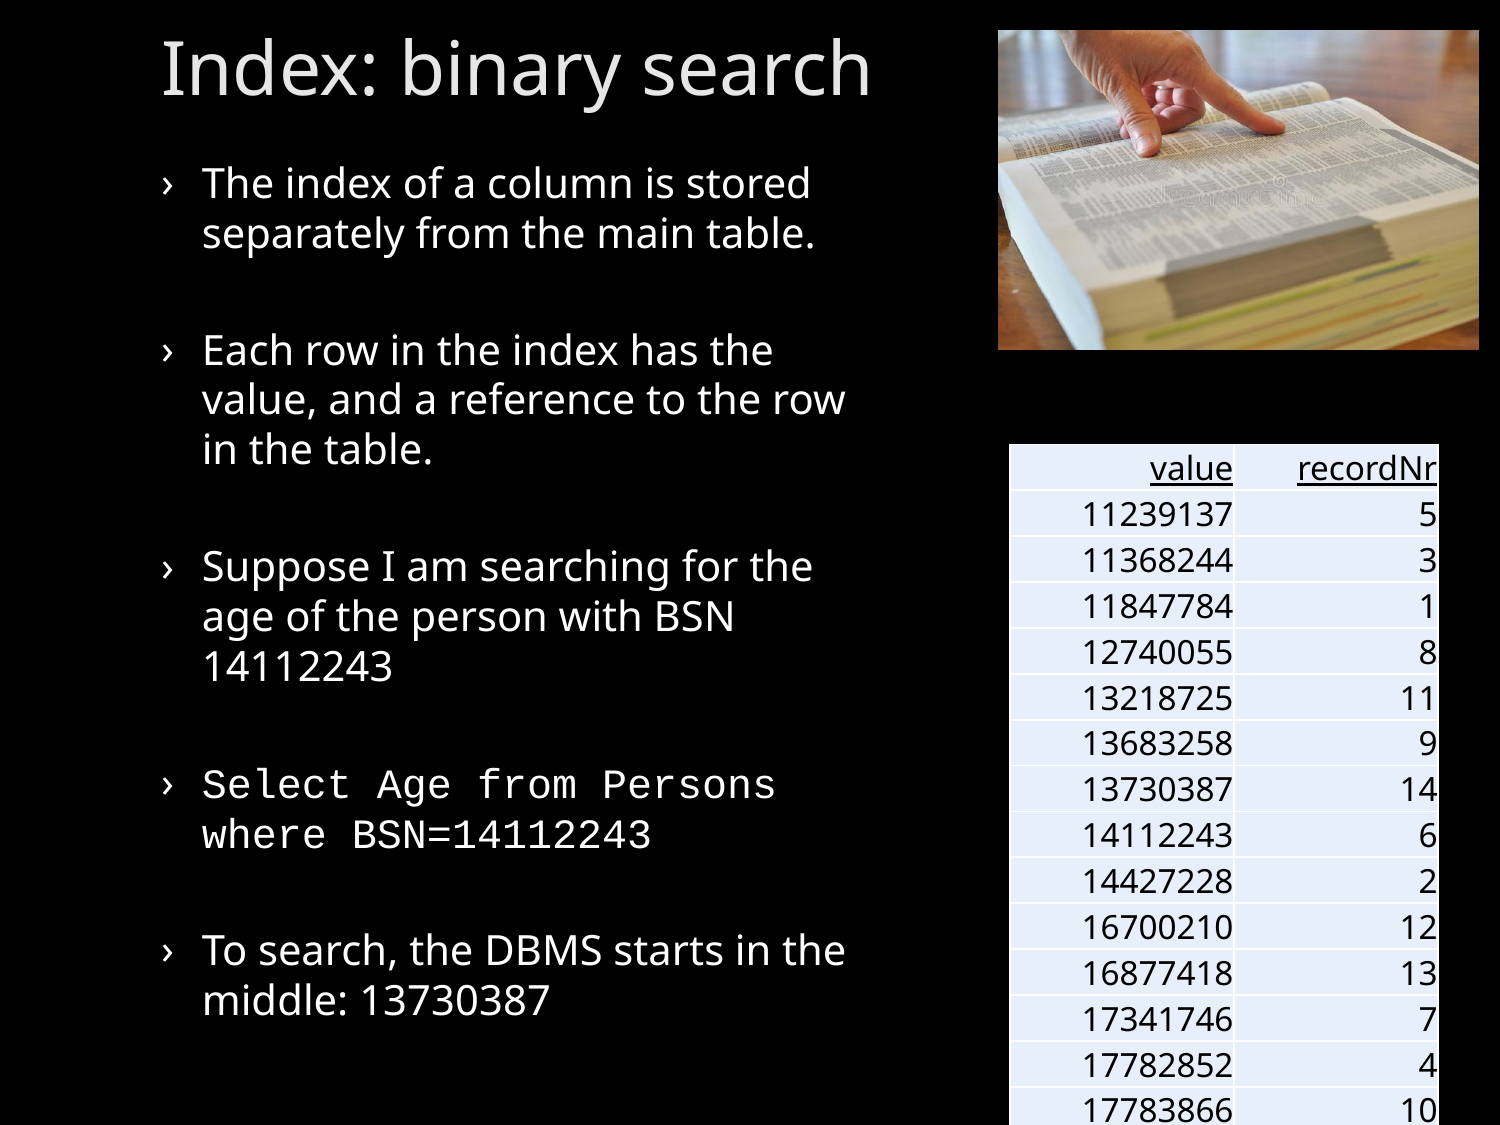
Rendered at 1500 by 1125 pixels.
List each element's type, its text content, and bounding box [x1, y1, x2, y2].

table_cell 10 [1235, 1088, 1437, 1125]
list The index of a column is stored separately from the main table. Each row in the index has the value, and a reference to the row in the table. Suppose I am searching for the age of the person with BSN 14112243 Select Age from Persons where BSN=14112243 To search, the DBMS starts in the middle: 13730387 [0, 149, 904, 1075]
table_cell 1 [1235, 583, 1437, 627]
table_cell 3 [1235, 537, 1437, 581]
table_cell 4 [1235, 1042, 1437, 1086]
table_cell 6 [1235, 812, 1437, 856]
table_cell 14 [1235, 766, 1437, 811]
table_cell 14112243 [1011, 812, 1233, 856]
table_cell 13730387 [1011, 766, 1233, 811]
title Index: binary search [0, 0, 1500, 130]
table_cell 2 [1235, 858, 1437, 902]
table_cell 11239137 [1011, 491, 1233, 535]
table_cell 11368244 [1011, 537, 1233, 581]
table_header recordNr [1235, 445, 1437, 489]
table_cell 5 [1235, 491, 1437, 535]
table_cell 13218725 [1011, 675, 1233, 719]
table_cell 11 [1235, 675, 1437, 719]
table_cell 13 [1235, 950, 1437, 994]
table_cell 8 [1235, 629, 1437, 673]
table_cell 12740055 [1011, 629, 1233, 673]
table_cell 16877418 [1011, 950, 1233, 994]
table_cell 12 [1235, 904, 1437, 948]
table_cell 7 [1235, 996, 1437, 1040]
table_cell 16700210 [1011, 904, 1233, 948]
table_cell 9 [1235, 721, 1437, 765]
table_header value [1011, 445, 1233, 489]
table_cell 13683258 [1011, 721, 1233, 765]
table_cell 17782852 [1011, 1042, 1233, 1086]
table_cell 17783866 [1011, 1088, 1233, 1125]
table_cell 11847784 [1011, 583, 1233, 627]
table_cell 14427228 [1011, 858, 1233, 902]
picture [997, 30, 1479, 351]
table_cell 17341746 [1011, 996, 1233, 1040]
